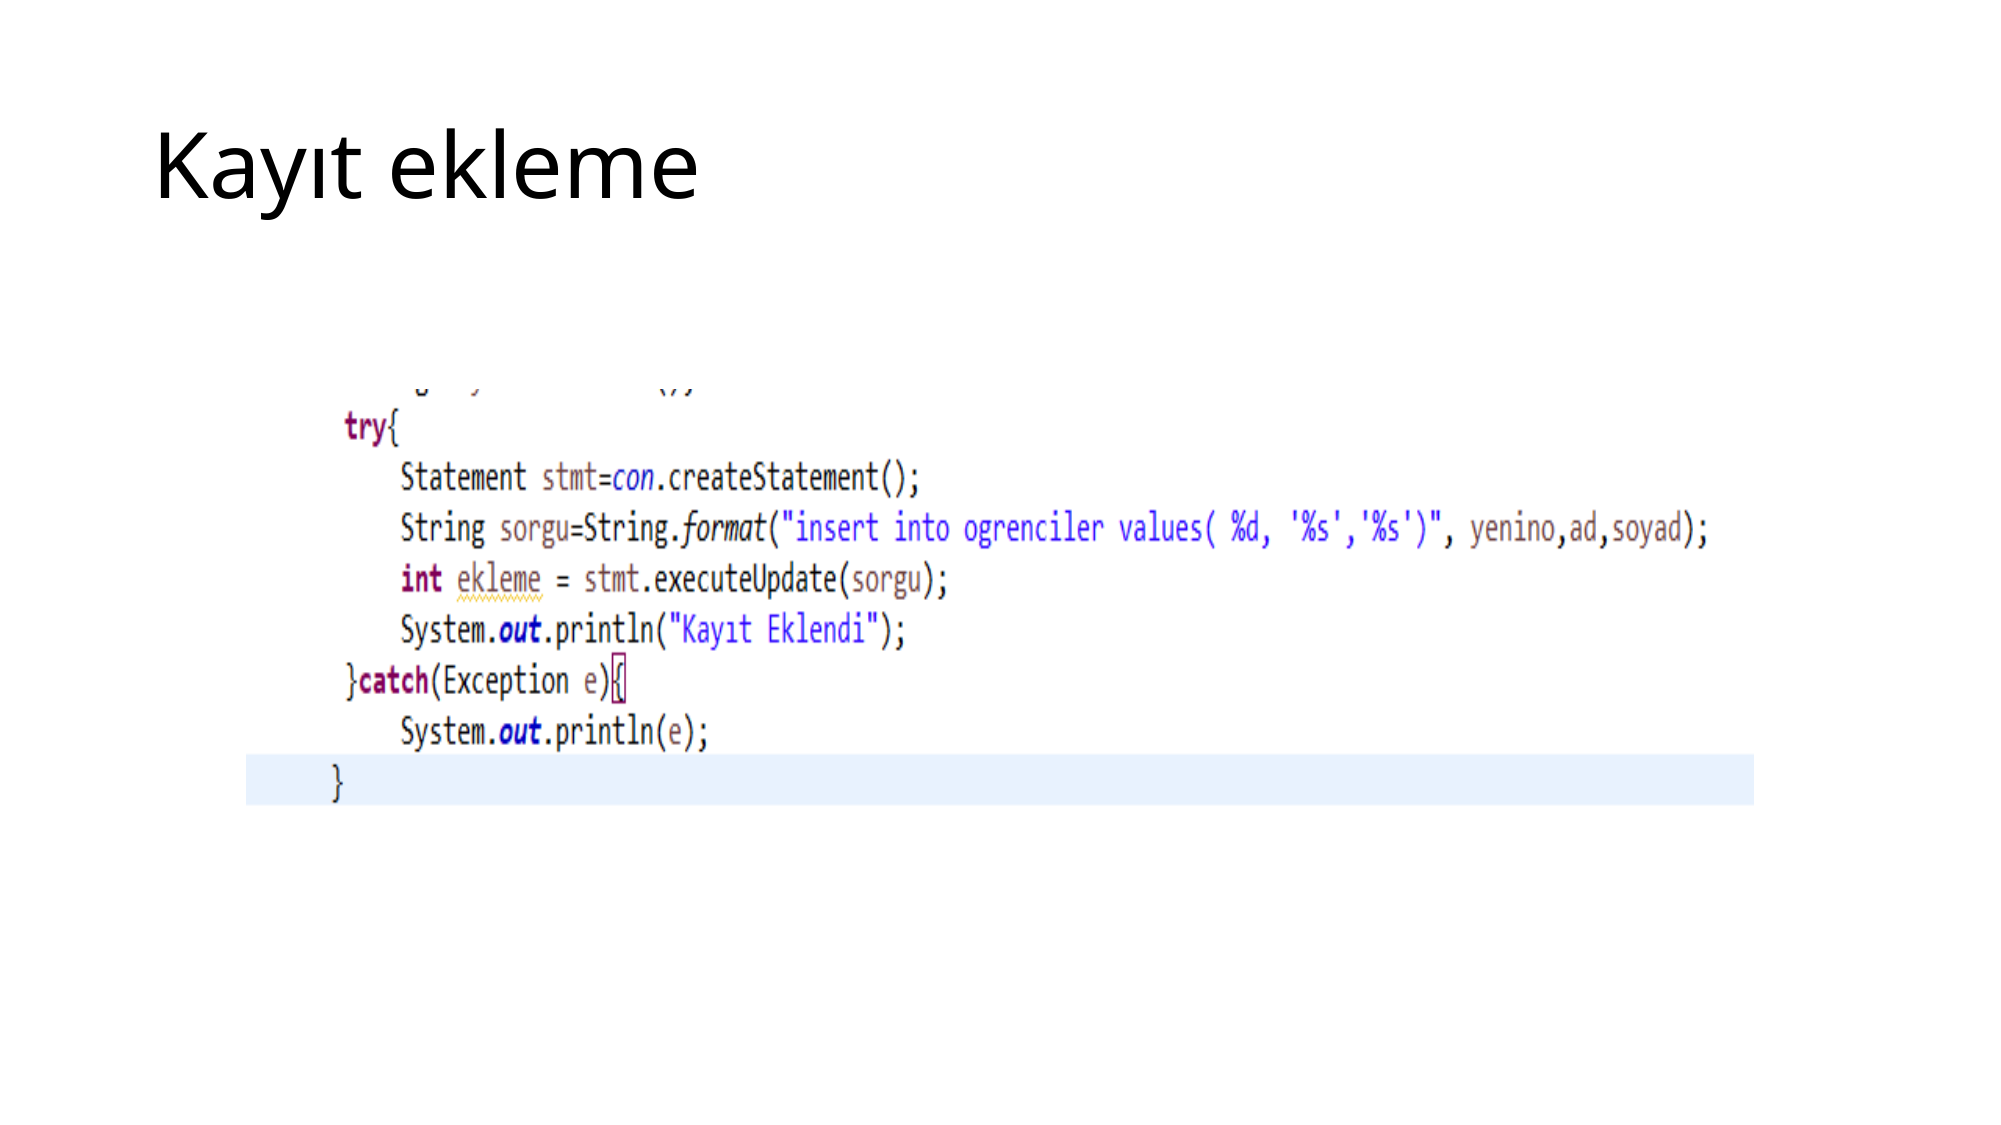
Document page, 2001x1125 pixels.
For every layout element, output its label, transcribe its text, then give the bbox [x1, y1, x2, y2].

title Kayıt ekleme [137, 59, 1863, 278]
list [246, 389, 1754, 877]
